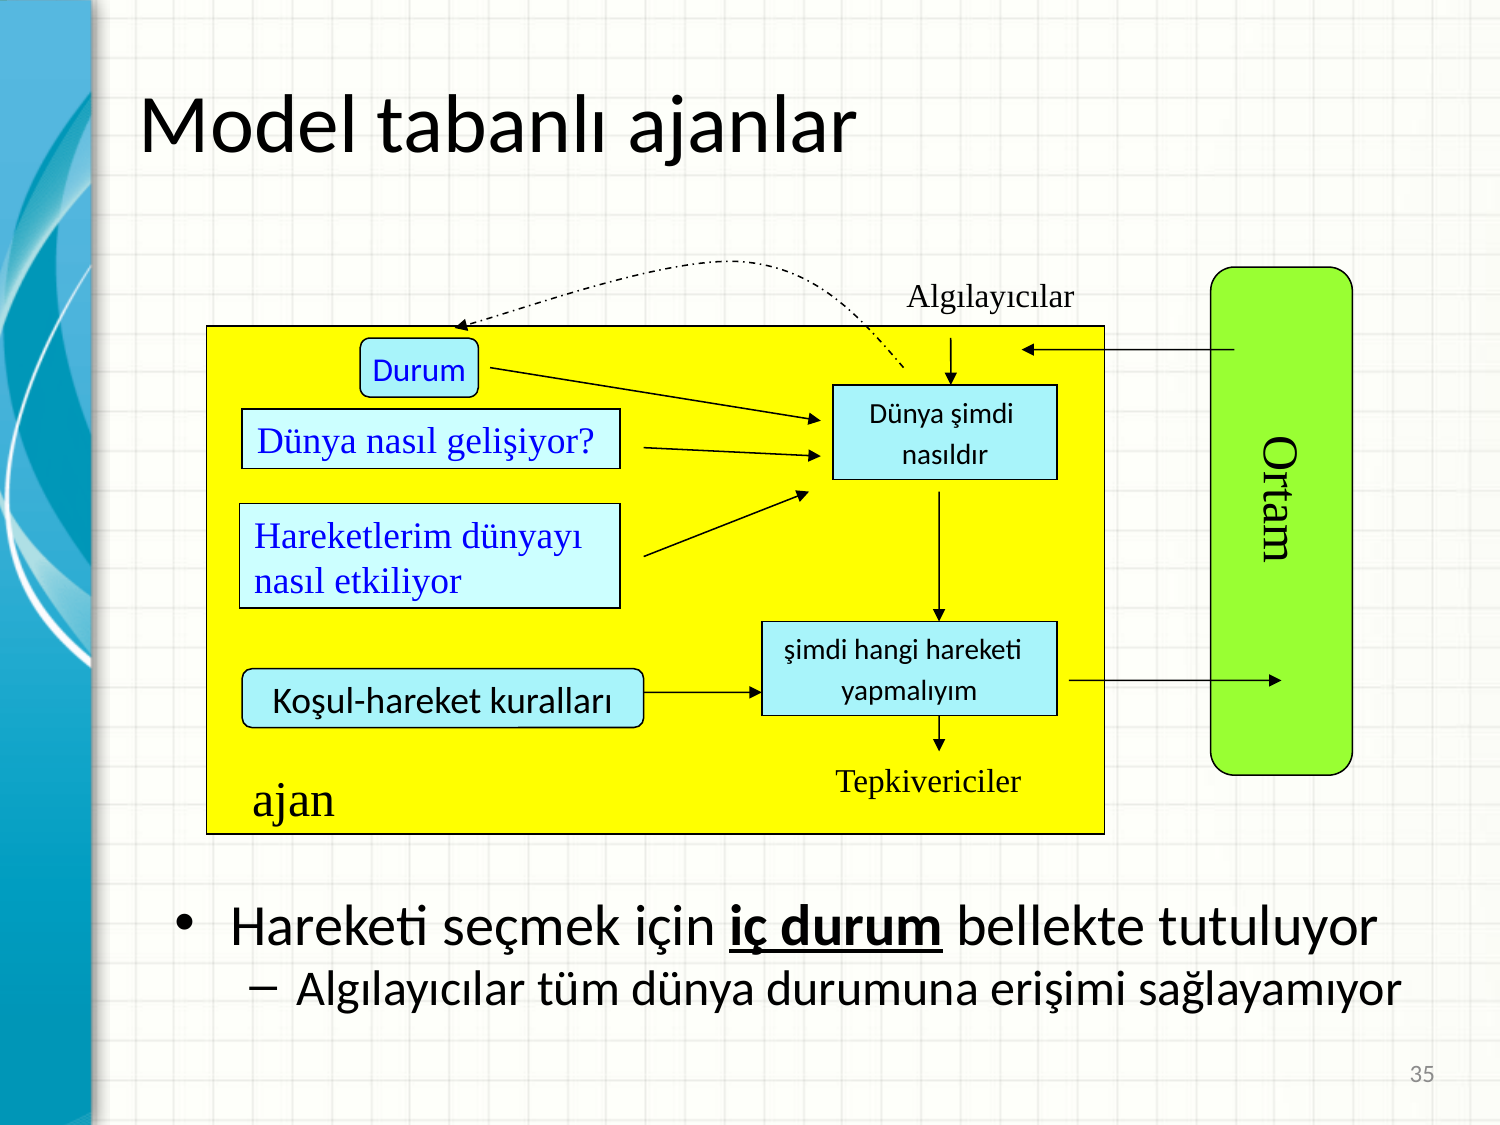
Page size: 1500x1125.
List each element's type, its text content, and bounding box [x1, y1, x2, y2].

text_box Algılayıcılar [891, 267, 1115, 322]
text_box [643, 686, 762, 699]
text_box [490, 367, 821, 425]
text_box Durum [360, 338, 479, 398]
text_box [1021, 343, 1235, 356]
text_box [944, 337, 957, 386]
text_box [1068, 674, 1282, 687]
text_box [932, 716, 946, 752]
text_box [206, 326, 1105, 835]
text_box Hareketlerim dünyayı nasıl etkiliyor [239, 503, 621, 609]
text_box Koşul-hareket kuralları [242, 668, 644, 728]
text_box Tepkivericiler [820, 751, 1057, 807]
text_box [932, 491, 946, 622]
text_box Ortam [1246, 420, 1322, 579]
list Hareketi seçmek için iç durum bellekte tutuluyor Algılayıcılar tüm dünya durumuna erişimi sağlayamıyor [159, 893, 1423, 1071]
text_box ajan [237, 759, 351, 834]
text_box şimdi hangi hareketi yapmalıyım [761, 621, 1058, 716]
text_box [454, 261, 904, 368]
text_box [643, 490, 810, 557]
picture [0, 0, 1500, 1125]
text_box Dünya şimdi nasıldır [832, 385, 1058, 480]
title Model tabanlı ajanlar [123, 31, 1399, 209]
text_box [643, 447, 821, 462]
text_box Dünya nasıl gelişiyor? [242, 408, 621, 469]
text_box [1210, 267, 1353, 776]
slide_number 35 [1100, 1042, 1450, 1103]
